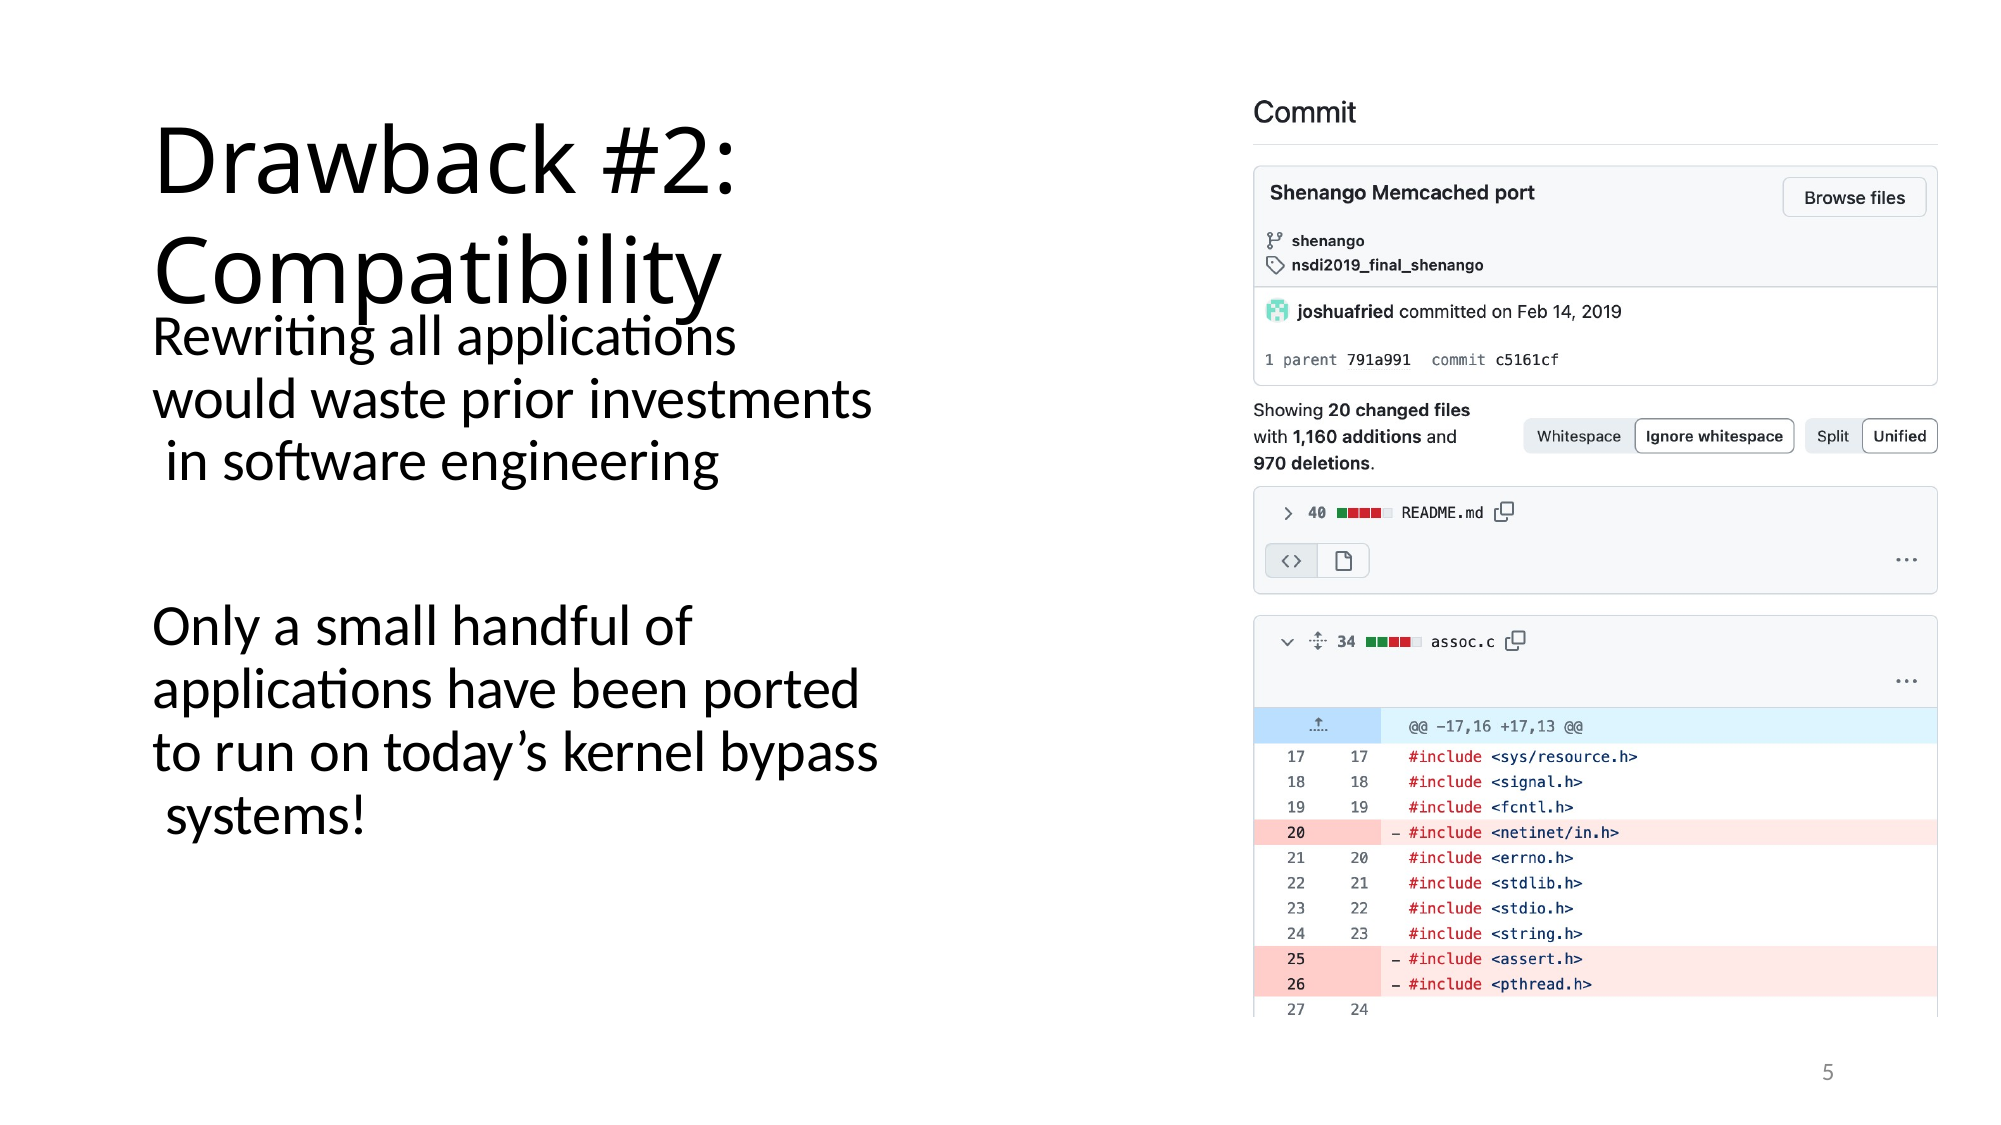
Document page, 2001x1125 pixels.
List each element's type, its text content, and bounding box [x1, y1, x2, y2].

slide_number 5 [1815, 1054, 1854, 1125]
picture [1253, 99, 1938, 1017]
text_box Rewriting all applications would waste prior investments in software engineering Only a small handful of applications have been ported to run on today’s kernel bypass systems! [150, 294, 892, 847]
title Drawback #2: Compatibility [150, 100, 1164, 323]
